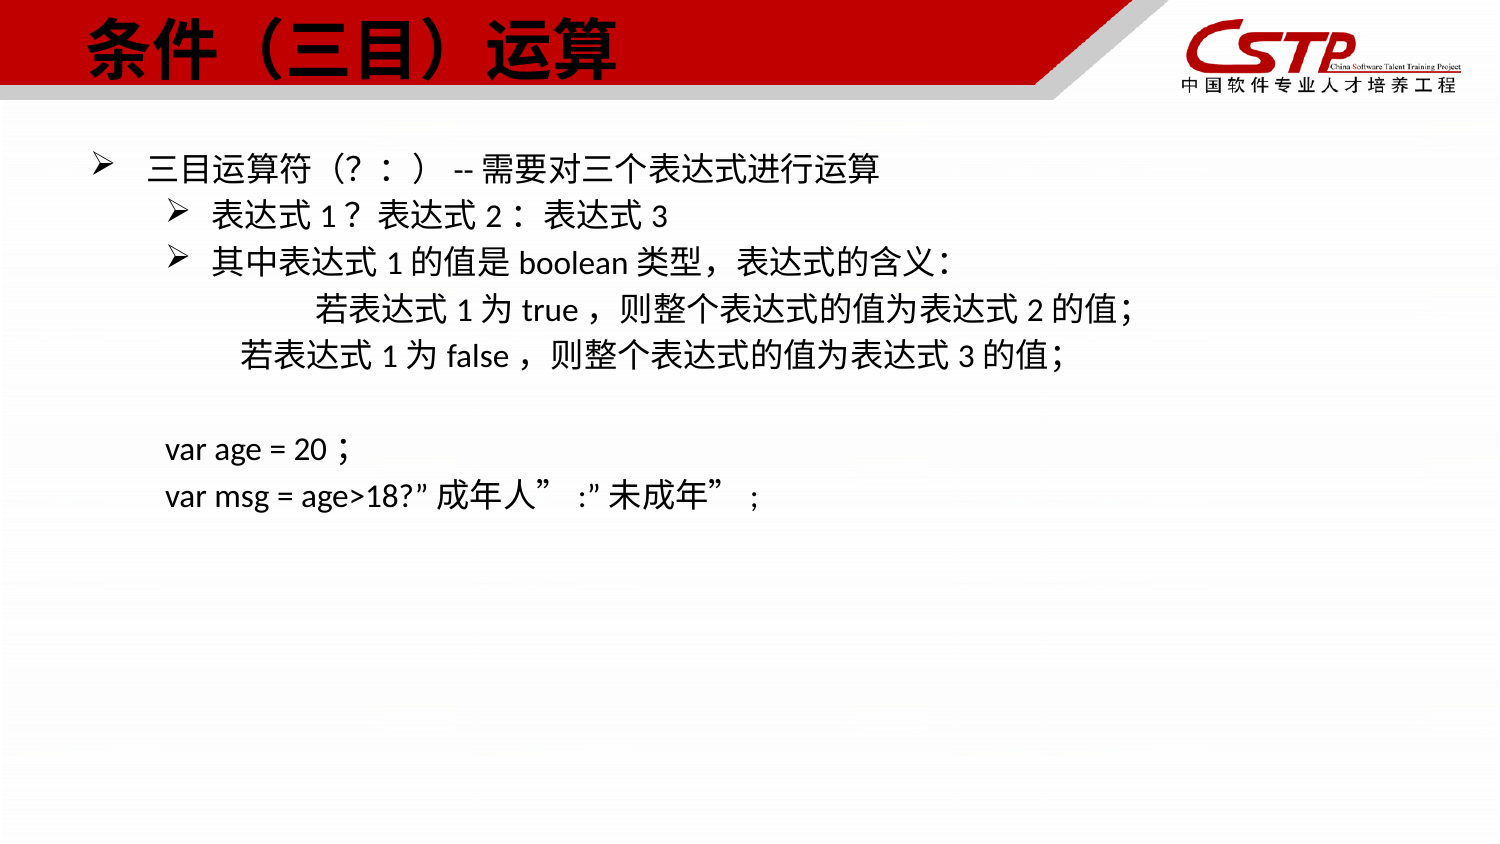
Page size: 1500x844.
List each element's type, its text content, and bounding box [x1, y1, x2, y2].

picture [0, 0, 1500, 844]
list 三目运算符（？：）--需要对三个表达式进行运算 表达式1？表达式2：表达式3 其中表达式1的值是boolean类型，表达式的含义： 若表达式1为true，则整个表达式的值为表达式2的值； 若表达式1为false，则整个表达式的值为表达式3的值； var age = 20； var msg = age>18?”成年人”:”未成年”; [75, 140, 1425, 797]
title 条件（三目）运算 [70, 11, 1421, 84]
